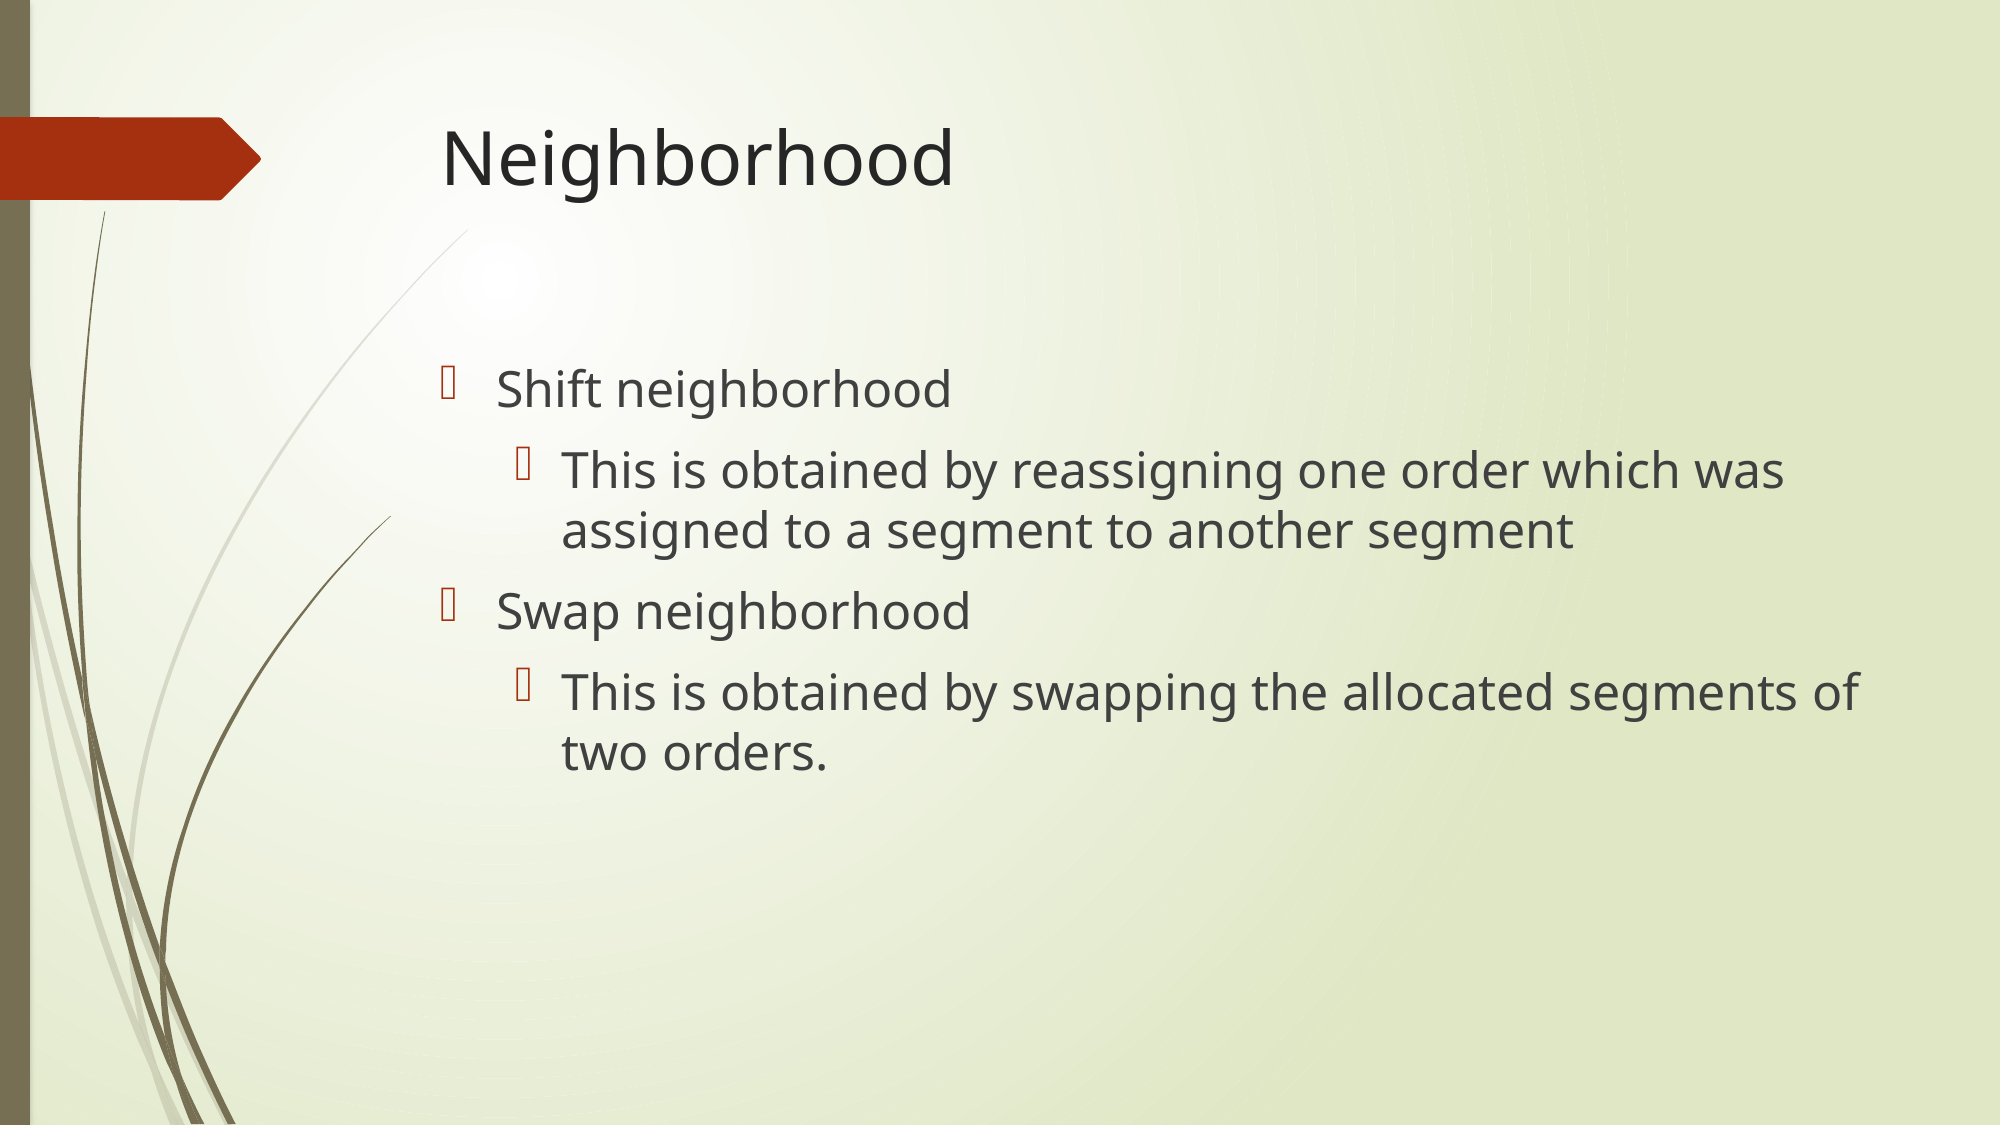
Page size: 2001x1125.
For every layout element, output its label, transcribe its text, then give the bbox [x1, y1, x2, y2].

list Shift neighborhood This is obtained by reassigning one order which was assigned to a segment to another segment Swap neighborhood This is obtained by swapping the allocated segments of two orders. [424, 350, 1888, 970]
title Neighborhood [425, 102, 1888, 313]
